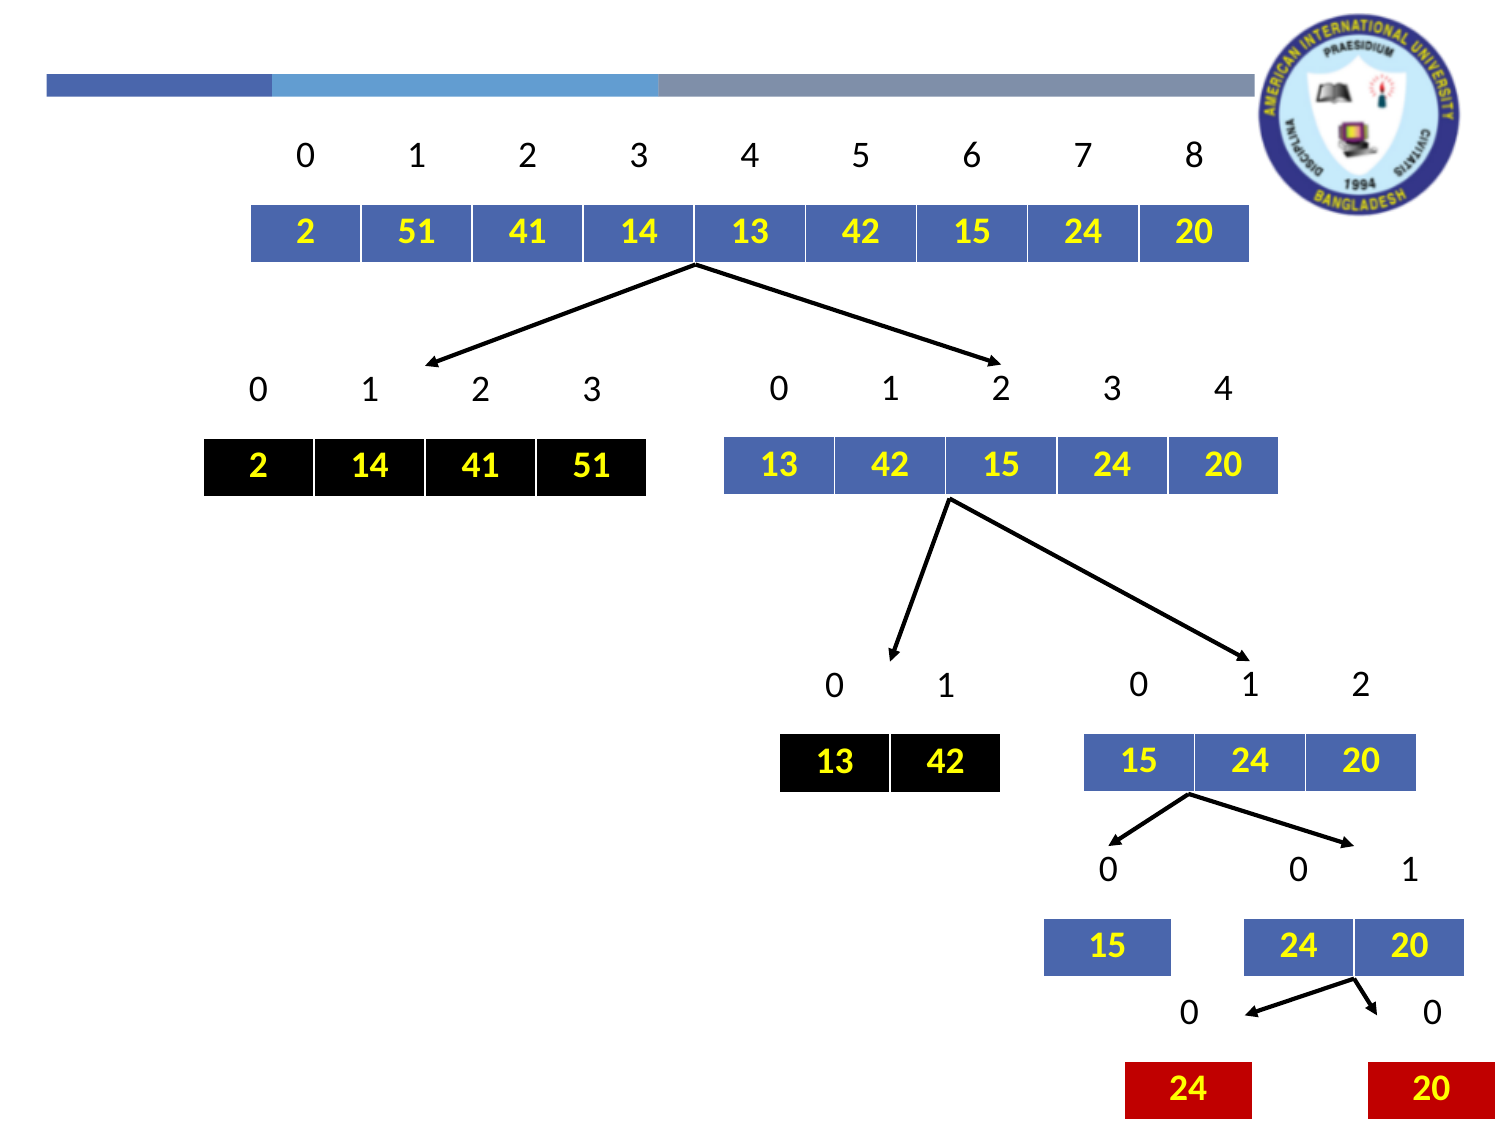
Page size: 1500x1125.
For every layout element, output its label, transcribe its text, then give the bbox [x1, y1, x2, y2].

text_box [695, 263, 1002, 365]
table_header 1 [361, 132, 472, 185]
table_header 0 [1377, 989, 1488, 1042]
table_header 1 [835, 375, 946, 417]
table_header 5 [805, 132, 916, 185]
table_header 4 [1168, 365, 1279, 417]
table_header 0 [723, 375, 835, 417]
table_header 6 [916, 132, 1028, 185]
table_header 41 [473, 205, 582, 261]
table_header 42 [835, 437, 945, 494]
table_header 51 [362, 205, 471, 262]
table_header 1 [314, 366, 425, 419]
table_header 0 [1053, 846, 1164, 899]
table_header 2 [425, 377, 536, 419]
table_header 41 [426, 439, 535, 496]
table_header 24 [1058, 437, 1167, 494]
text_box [1107, 793, 1182, 847]
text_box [1353, 978, 1378, 1020]
table_header 14 [315, 439, 424, 496]
table_header 2 [1305, 661, 1417, 714]
table_header 20 [1368, 1062, 1495, 1119]
table_header 24 [1244, 919, 1353, 976]
table_header 13 [695, 205, 805, 261]
table_header 13 [780, 734, 889, 792]
table_header 15 [917, 205, 1027, 262]
table_header 0 [779, 662, 890, 714]
picture [1254, 9, 1465, 221]
table_header 1 [890, 673, 1001, 714]
table_header 0 [1134, 989, 1245, 1042]
table_header 7 [1028, 132, 1139, 185]
table_header 24 [1195, 734, 1305, 791]
table_header 2 [204, 439, 313, 496]
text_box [424, 263, 688, 367]
table_header 3 [583, 132, 694, 185]
table_header 0 [1243, 856, 1354, 899]
table_header 24 [1028, 205, 1138, 262]
table_header 3 [536, 377, 647, 419]
table_header 42 [891, 734, 1000, 792]
table_header 8 [1139, 132, 1250, 185]
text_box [948, 497, 1251, 662]
table_header 20 [1140, 205, 1249, 262]
table_header 20 [1355, 919, 1464, 976]
table_header 15 [1044, 919, 1171, 976]
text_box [889, 497, 942, 663]
table_header 15 [946, 437, 1056, 494]
table_header 1 [1194, 661, 1305, 714]
table_header 51 [537, 439, 646, 496]
table_header 15 [1084, 734, 1194, 791]
table_header 0 [1083, 673, 1194, 714]
table_header 2 [251, 205, 360, 262]
table_header 24 [1125, 1062, 1252, 1119]
table_header 0 [203, 366, 314, 419]
table_header 20 [1169, 437, 1278, 494]
table_header 1 [1354, 846, 1465, 899]
table_header 2 [472, 132, 583, 185]
table_header 0 [250, 132, 361, 185]
table_header 4 [694, 132, 805, 185]
table_header 14 [584, 205, 693, 261]
table_header 42 [806, 205, 916, 261]
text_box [1244, 978, 1350, 1020]
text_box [1187, 793, 1355, 847]
table_header 3 [1057, 365, 1168, 417]
table_header 13 [724, 437, 834, 494]
table_header 2 [946, 365, 1057, 417]
table_header 20 [1306, 734, 1416, 791]
